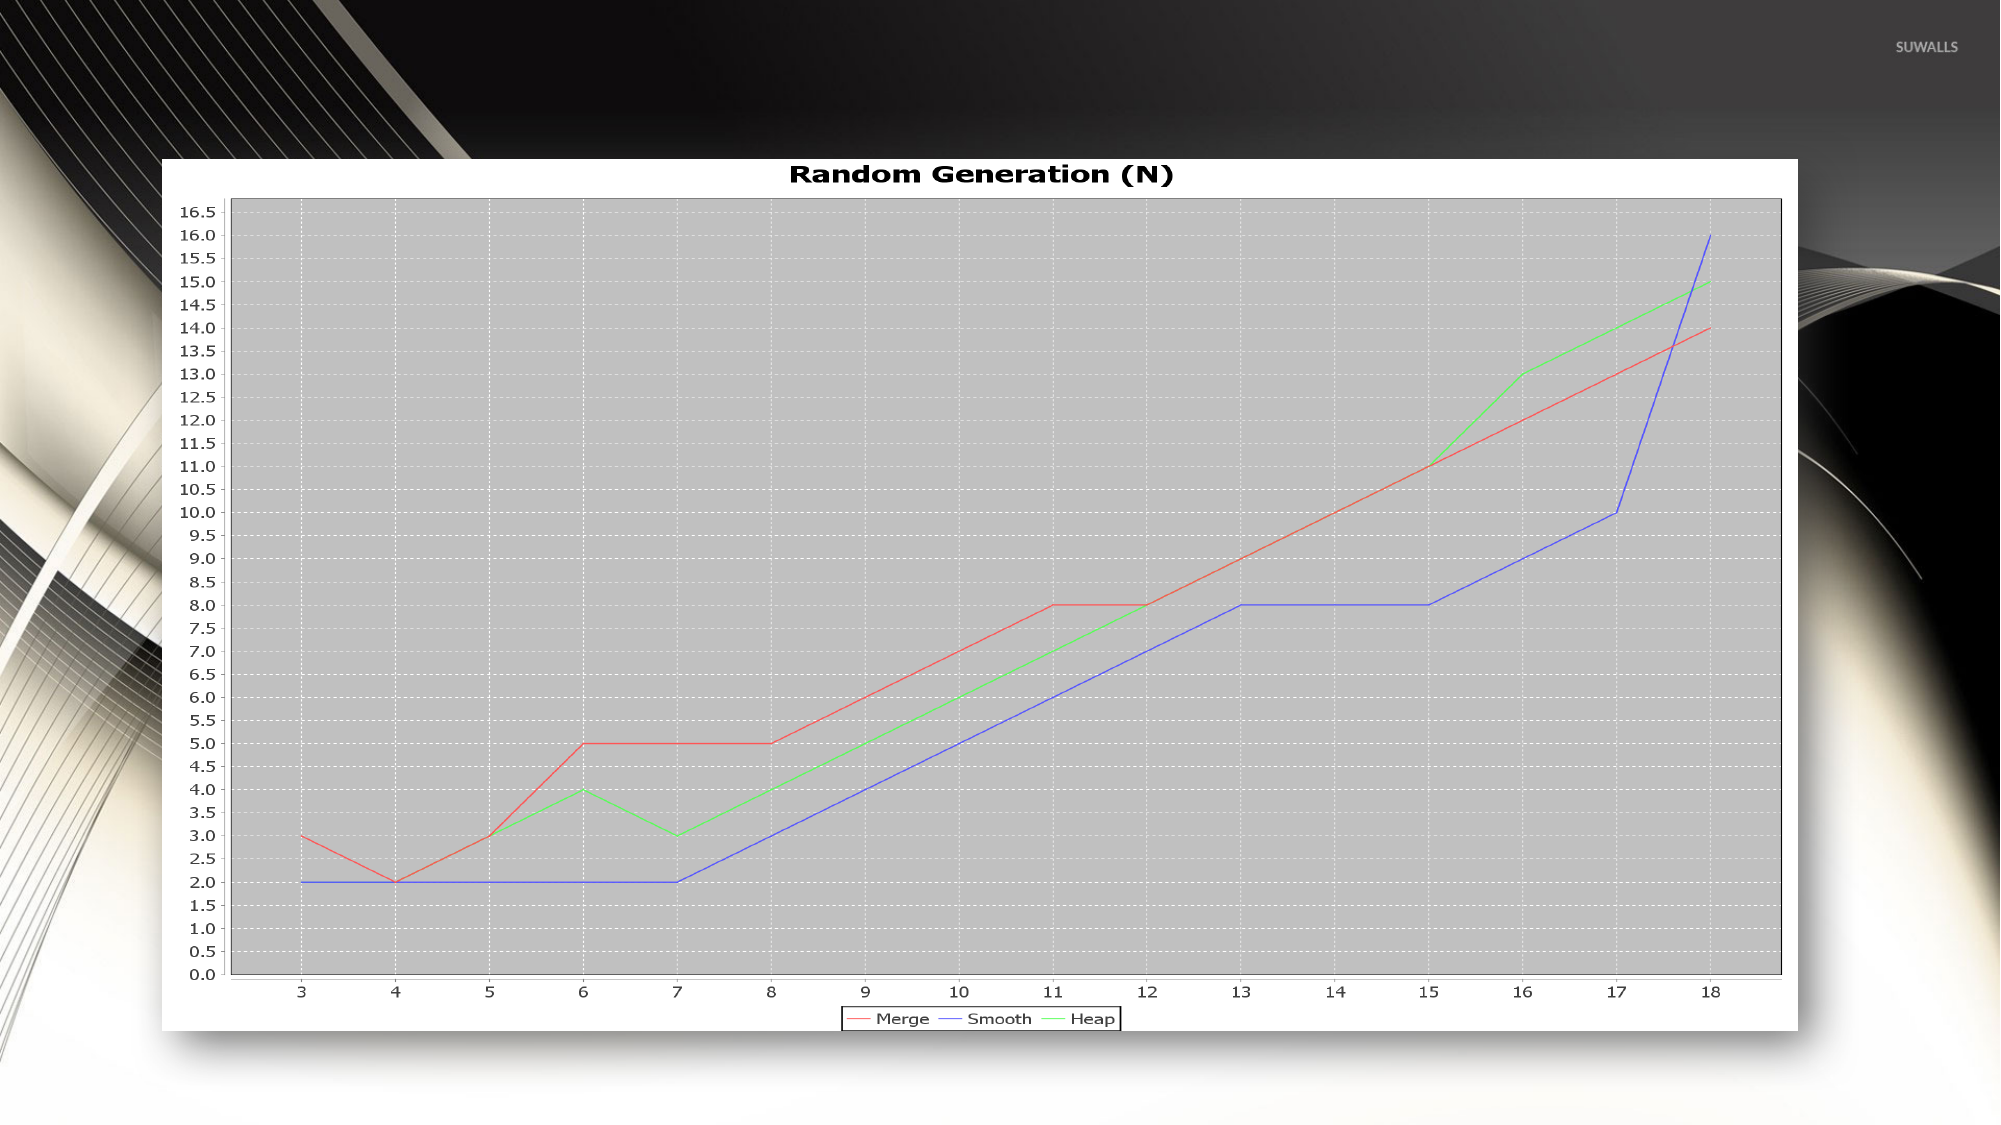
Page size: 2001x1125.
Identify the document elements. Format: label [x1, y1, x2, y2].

list [0, 0, 2000, 1125]
picture [162, 159, 1798, 1031]
